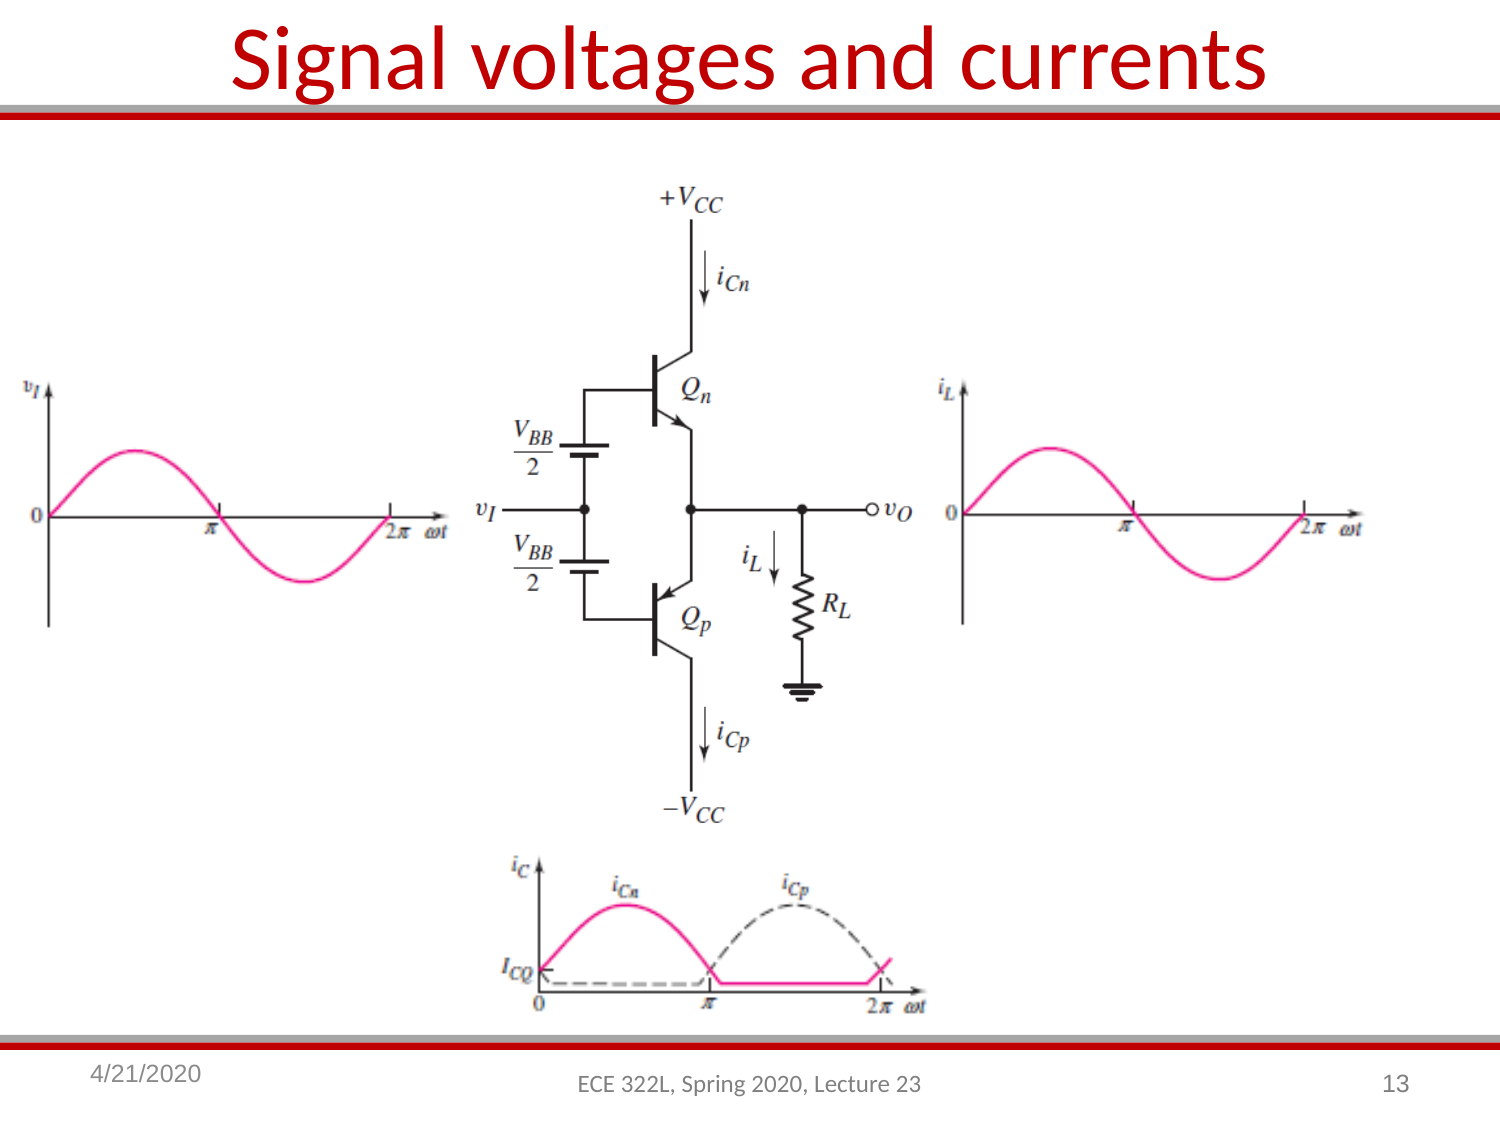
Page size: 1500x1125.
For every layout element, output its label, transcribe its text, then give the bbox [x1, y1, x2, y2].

title Signal voltages and currents [0, 0, 1500, 105]
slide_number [75, 1042, 425, 1103]
picture [12, 140, 1374, 1027]
slide_number 13 [1074, 1052, 1425, 1113]
